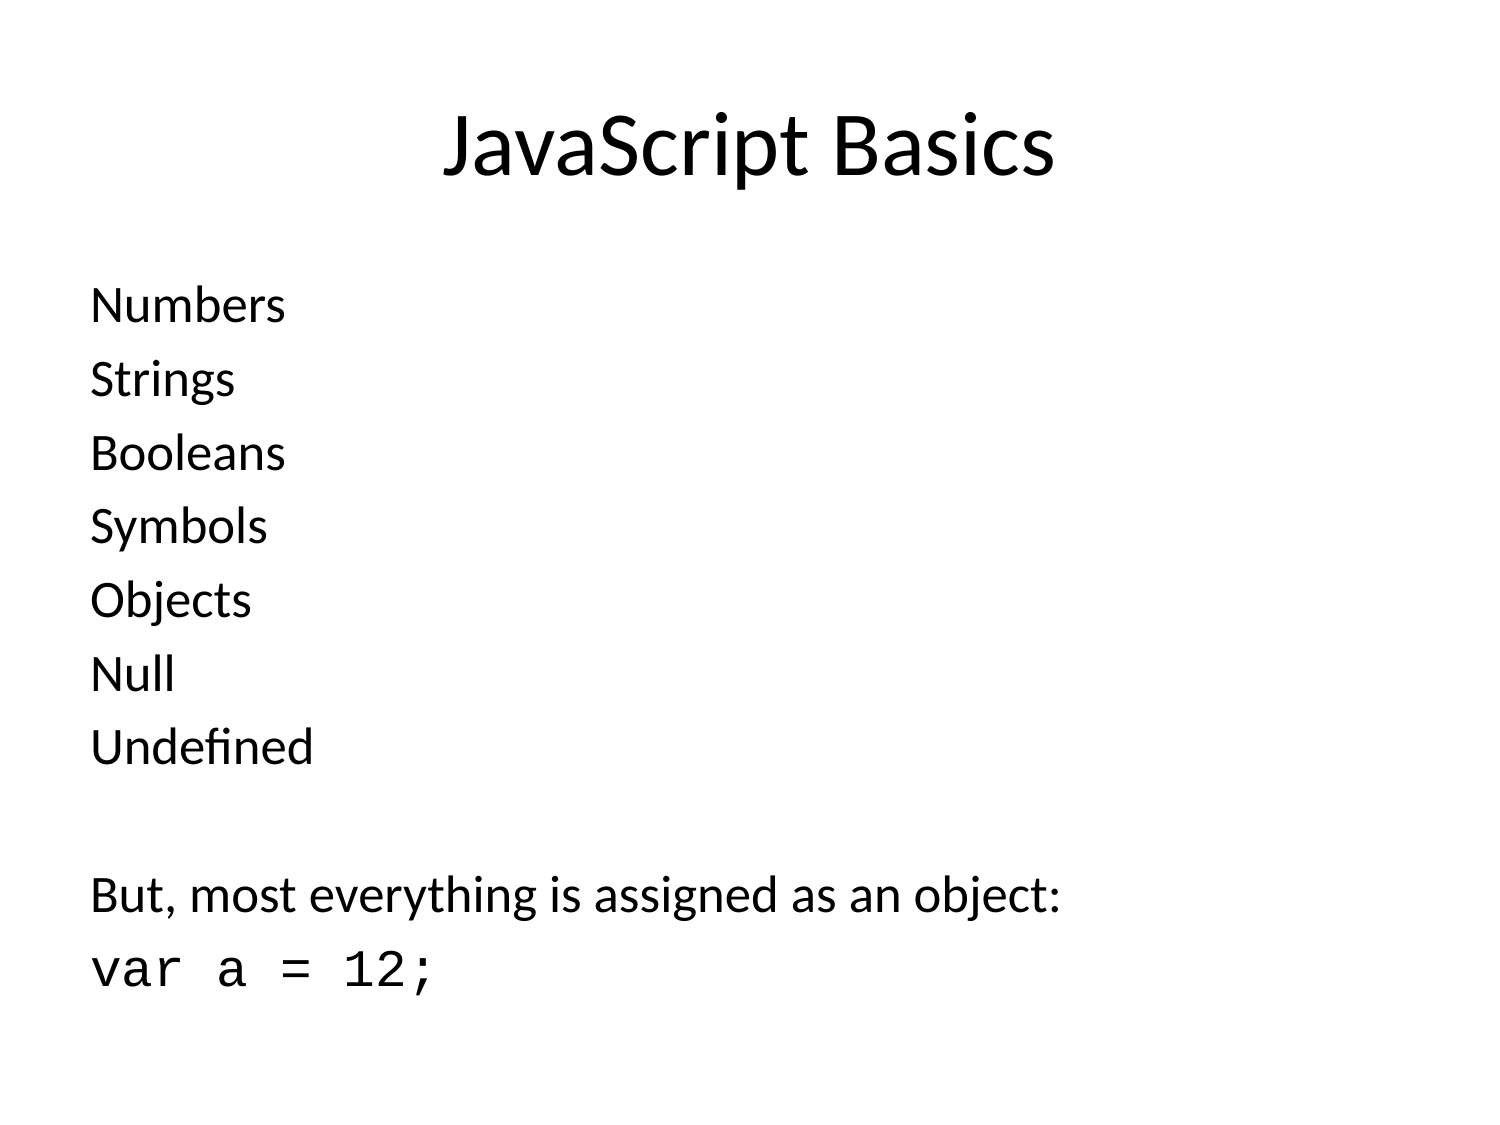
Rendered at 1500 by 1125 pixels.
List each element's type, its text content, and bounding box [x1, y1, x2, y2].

title JavaScript Basics [75, 45, 1425, 233]
list Numbers Strings Booleans Symbols Objects Null Undefined But, most everything is assigned as an object: var a = 12; [75, 262, 1425, 1005]
